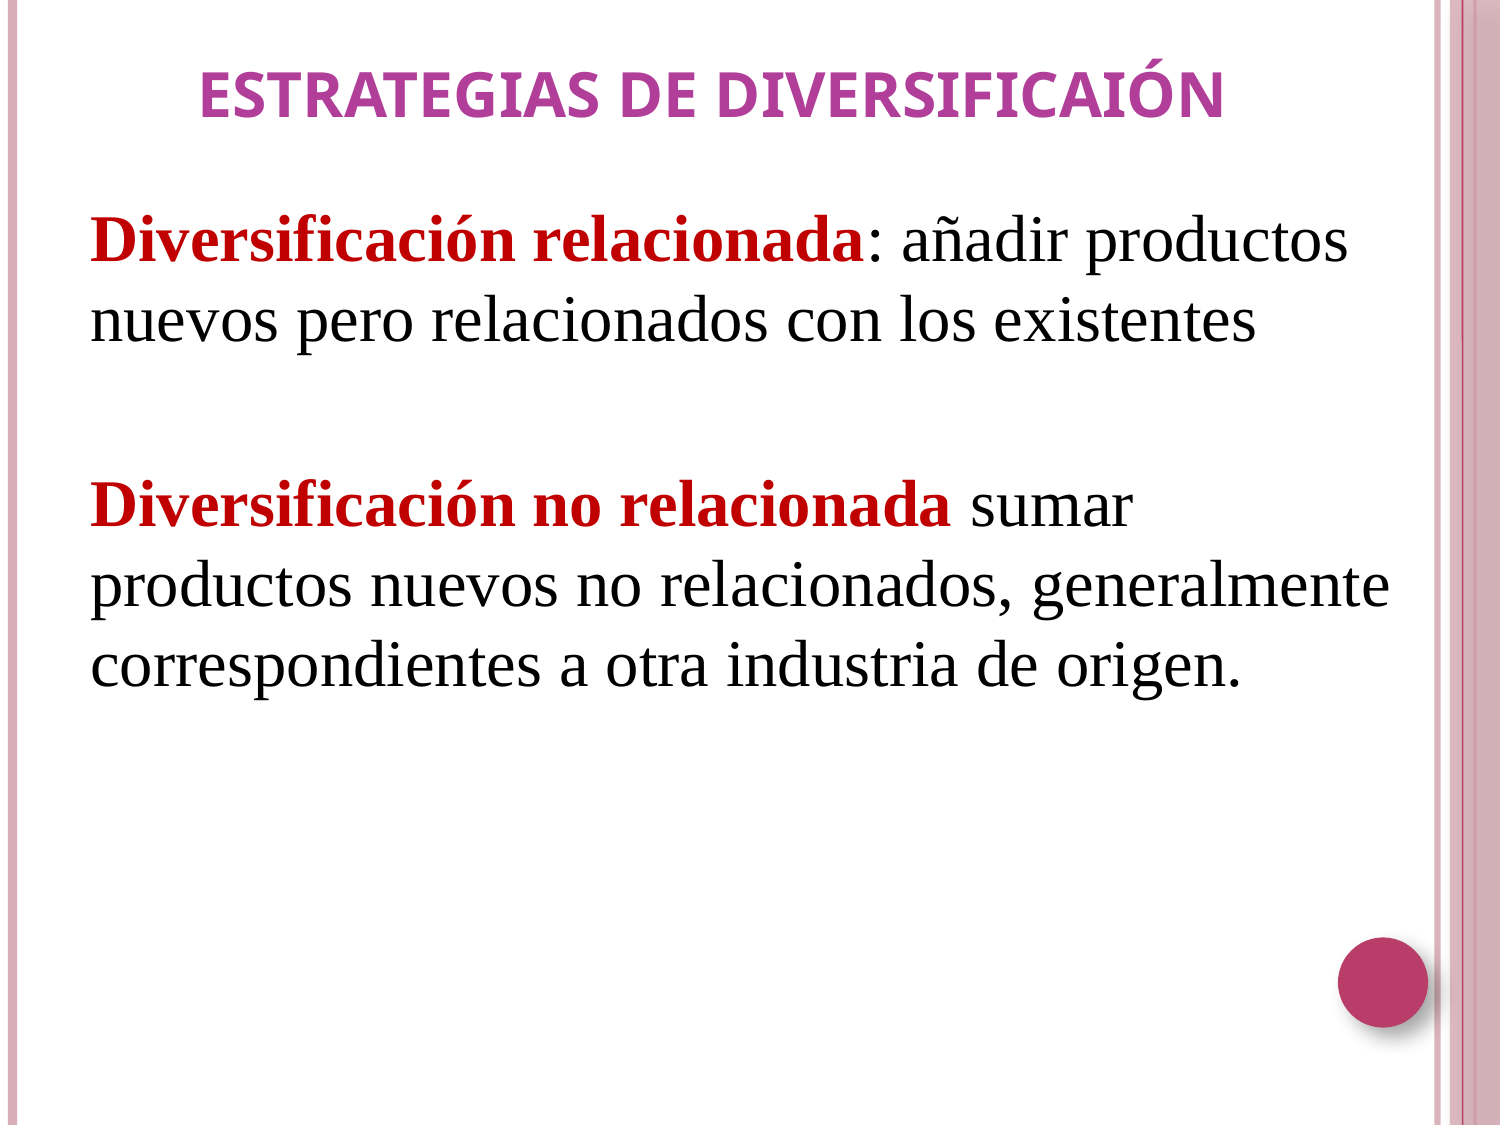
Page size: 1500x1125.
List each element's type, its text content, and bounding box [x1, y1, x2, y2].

list Diversificación relacionada: añadir productos nuevos pero relacionados con los existentes Diversificación no relacionada sumar productos nuevos no relacionados, generalmente correspondientes a otra industria de origen. [74, 187, 1426, 1063]
title ESTRATEGIAS DE DIVERSIFICAIÓN [37, 45, 1388, 138]
